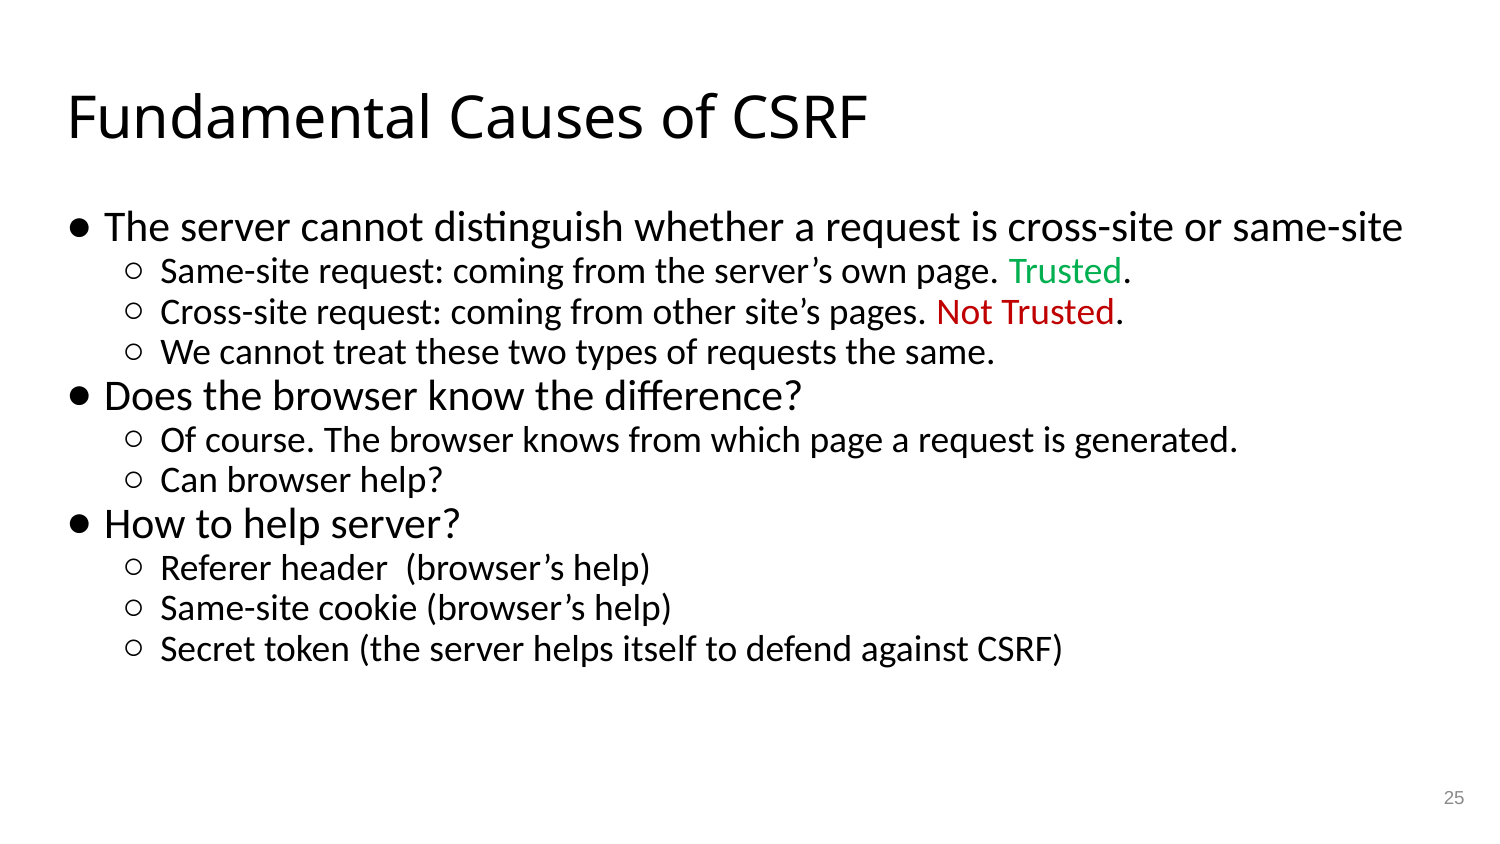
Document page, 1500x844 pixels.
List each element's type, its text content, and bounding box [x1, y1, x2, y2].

list The server cannot distinguish whether a request is cross-site or same-site Same-site request: coming from the server’s own page. Trusted. Cross-site request: coming from other site’s pages. Not Trusted. We cannot treat these two types of requests the same. Does the browser know the difference? Of course. The browser knows from which page a request is generated. Can browser help? How to help server? Referer header (browser’s help) Same-site cookie (browser’s help) Secret token (the server helps itself to defend against CSRF) [51, 189, 1449, 750]
title Fundamental Causes of CSRF [51, 72, 1449, 167]
slide_number 25 [1389, 764, 1480, 830]
